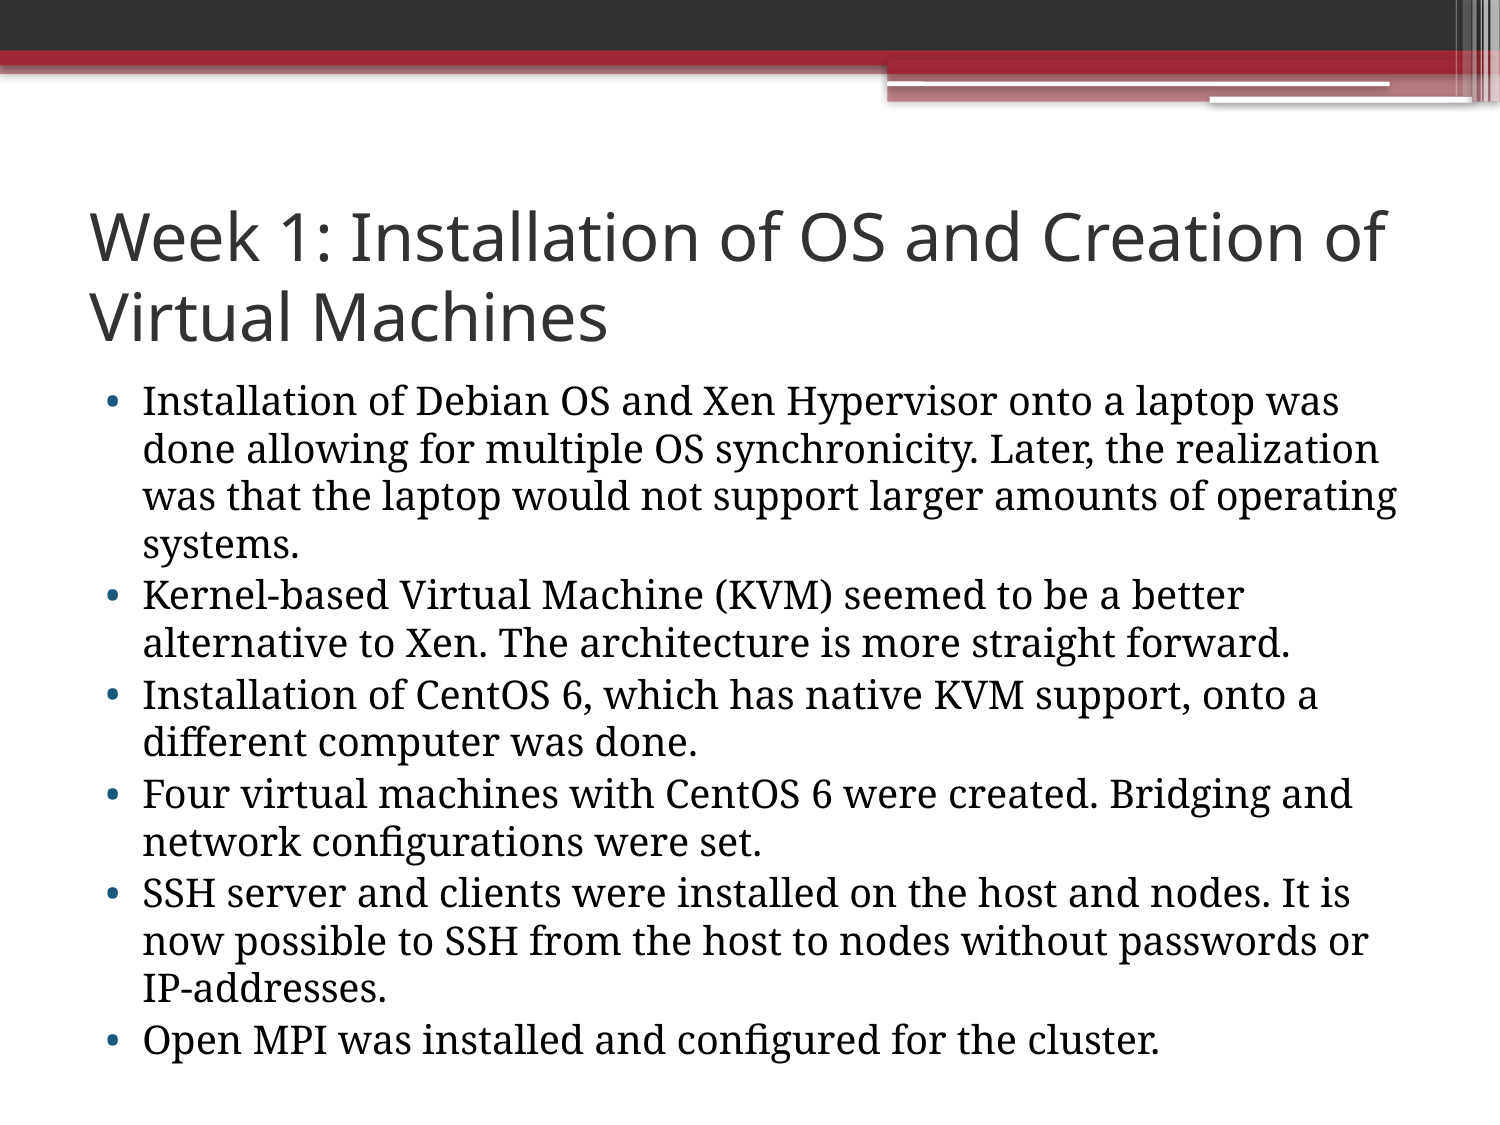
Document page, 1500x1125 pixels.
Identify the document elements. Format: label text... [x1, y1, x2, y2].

list Installation of Debian OS and Xen Hypervisor onto a laptop was done allowing for multiple OS synchronicity. Later, the realization was that the laptop would not support larger amounts of operating systems. Kernel-based Virtual Machine (KVM) seemed to be a better alternative to Xen. The architecture is more straight forward. Installation of CentOS 6, which has native KVM support, onto a different computer was done. Four virtual machines with CentOS 6 were created. Bridging and network configurations were set. SSH server and clients were installed on the host and nodes. It is now possible to SSH from the host to nodes without passwords or IP-addresses. Open MPI was installed and configured for the cluster. [75, 368, 1425, 1079]
title Week 1: Installation of OS and Creation of Virtual Machines [75, 187, 1425, 363]
